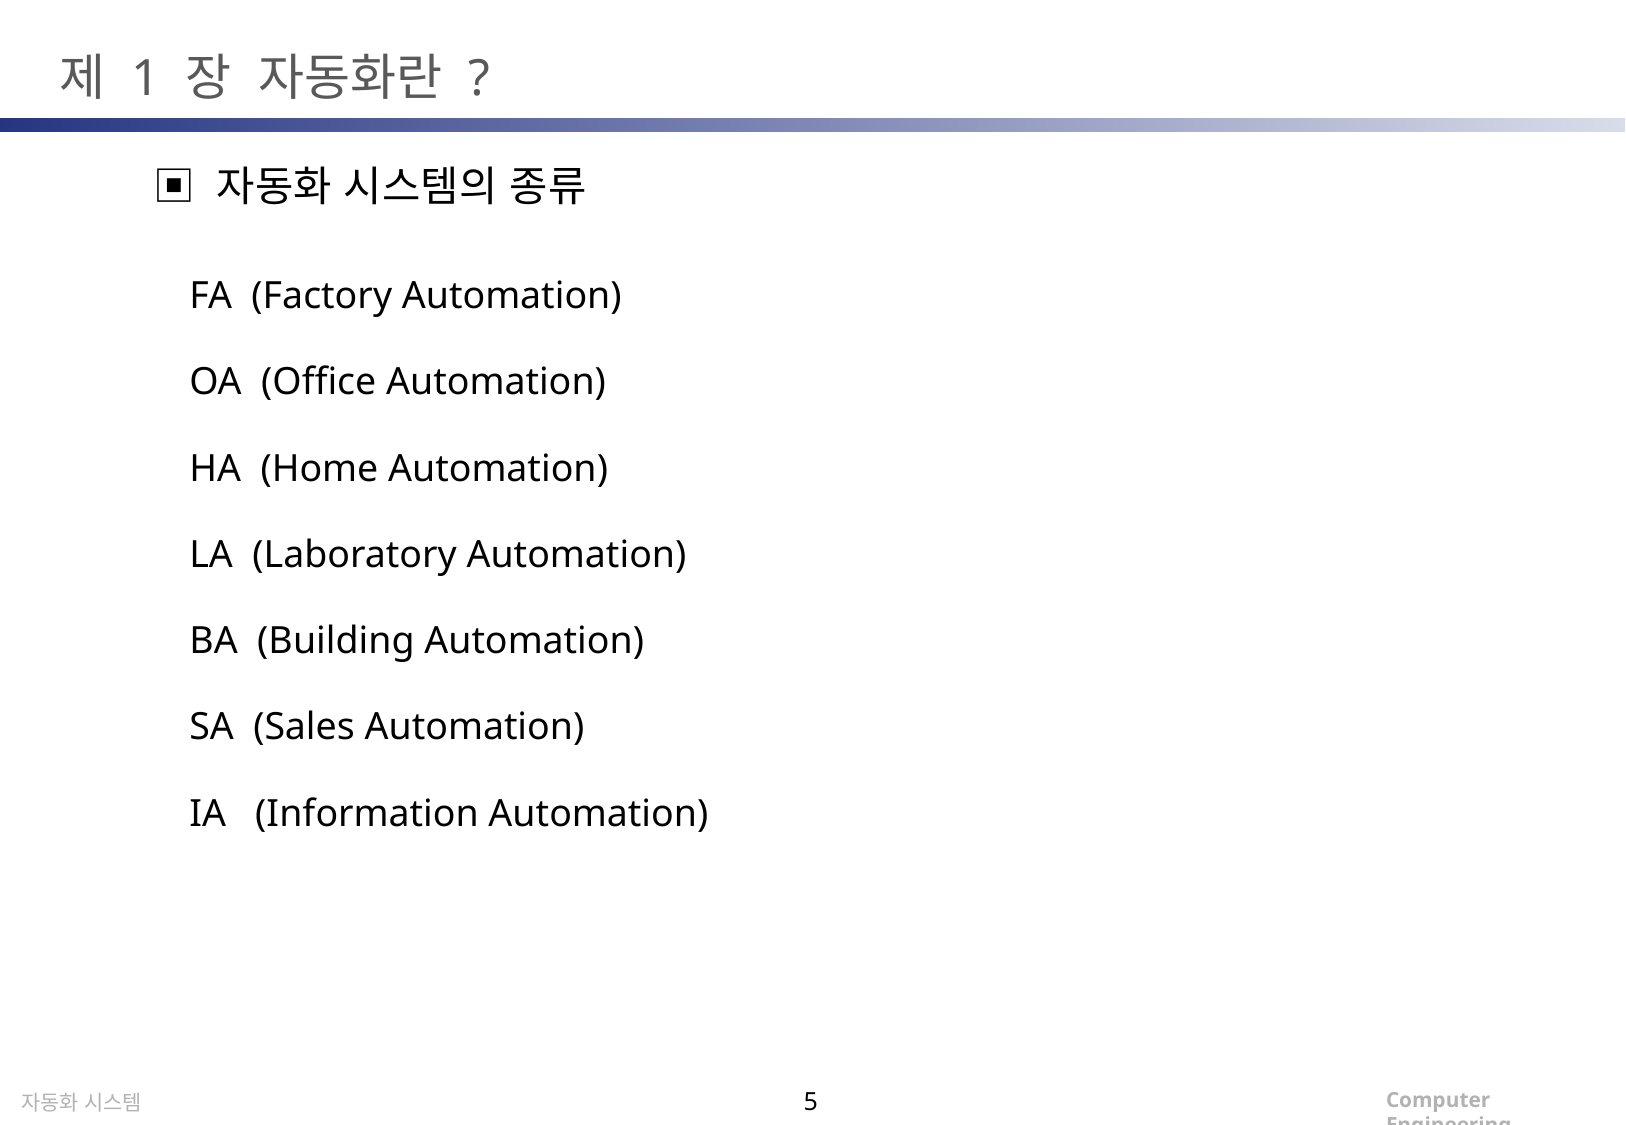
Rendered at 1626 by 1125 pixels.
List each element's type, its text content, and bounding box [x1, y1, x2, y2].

text_box 제 1 장 자동화란 ? [44, 39, 1522, 120]
text_box ▣ 자동화 시스템의 종류 [138, 152, 602, 218]
text_box FA (Factory Automation) OA (Office Automation) HA (Home Automation) LA (Laboratory Automation) BA (Building Automation) SA (Sales Automation) IA (Information Automation) [174, 241, 987, 841]
